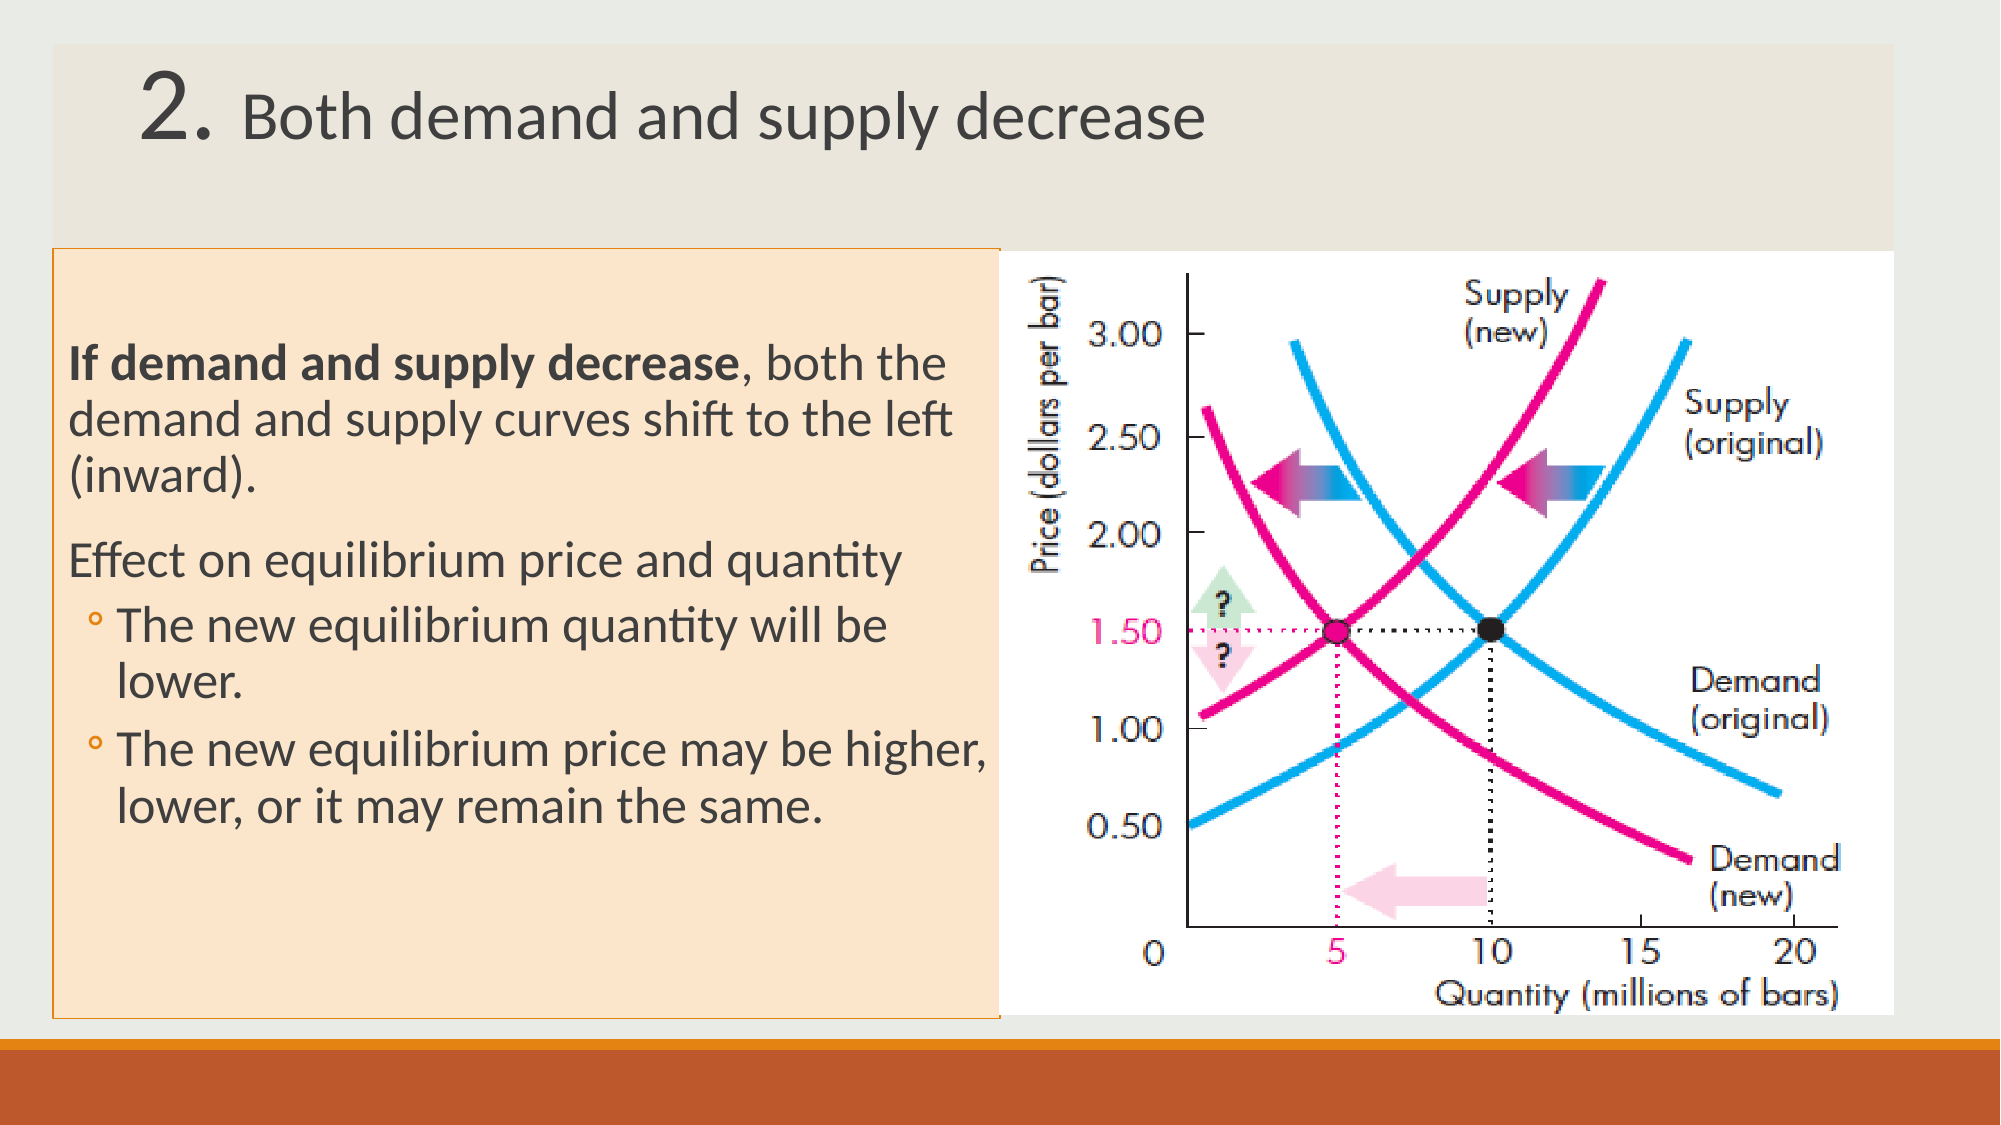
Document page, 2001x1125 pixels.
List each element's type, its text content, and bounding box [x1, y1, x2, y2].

picture [999, 251, 1894, 1016]
list If demand and supply decrease, both the demand and supply curves shift to the left (inward). Effect on equilibrium price and quantity The new equilibrium quantity will be lower. The new equilibrium price may be higher, lower, or it may remain the same. [53, 248, 1000, 1019]
title 2. Both demand and supply decrease [53, 44, 1894, 251]
